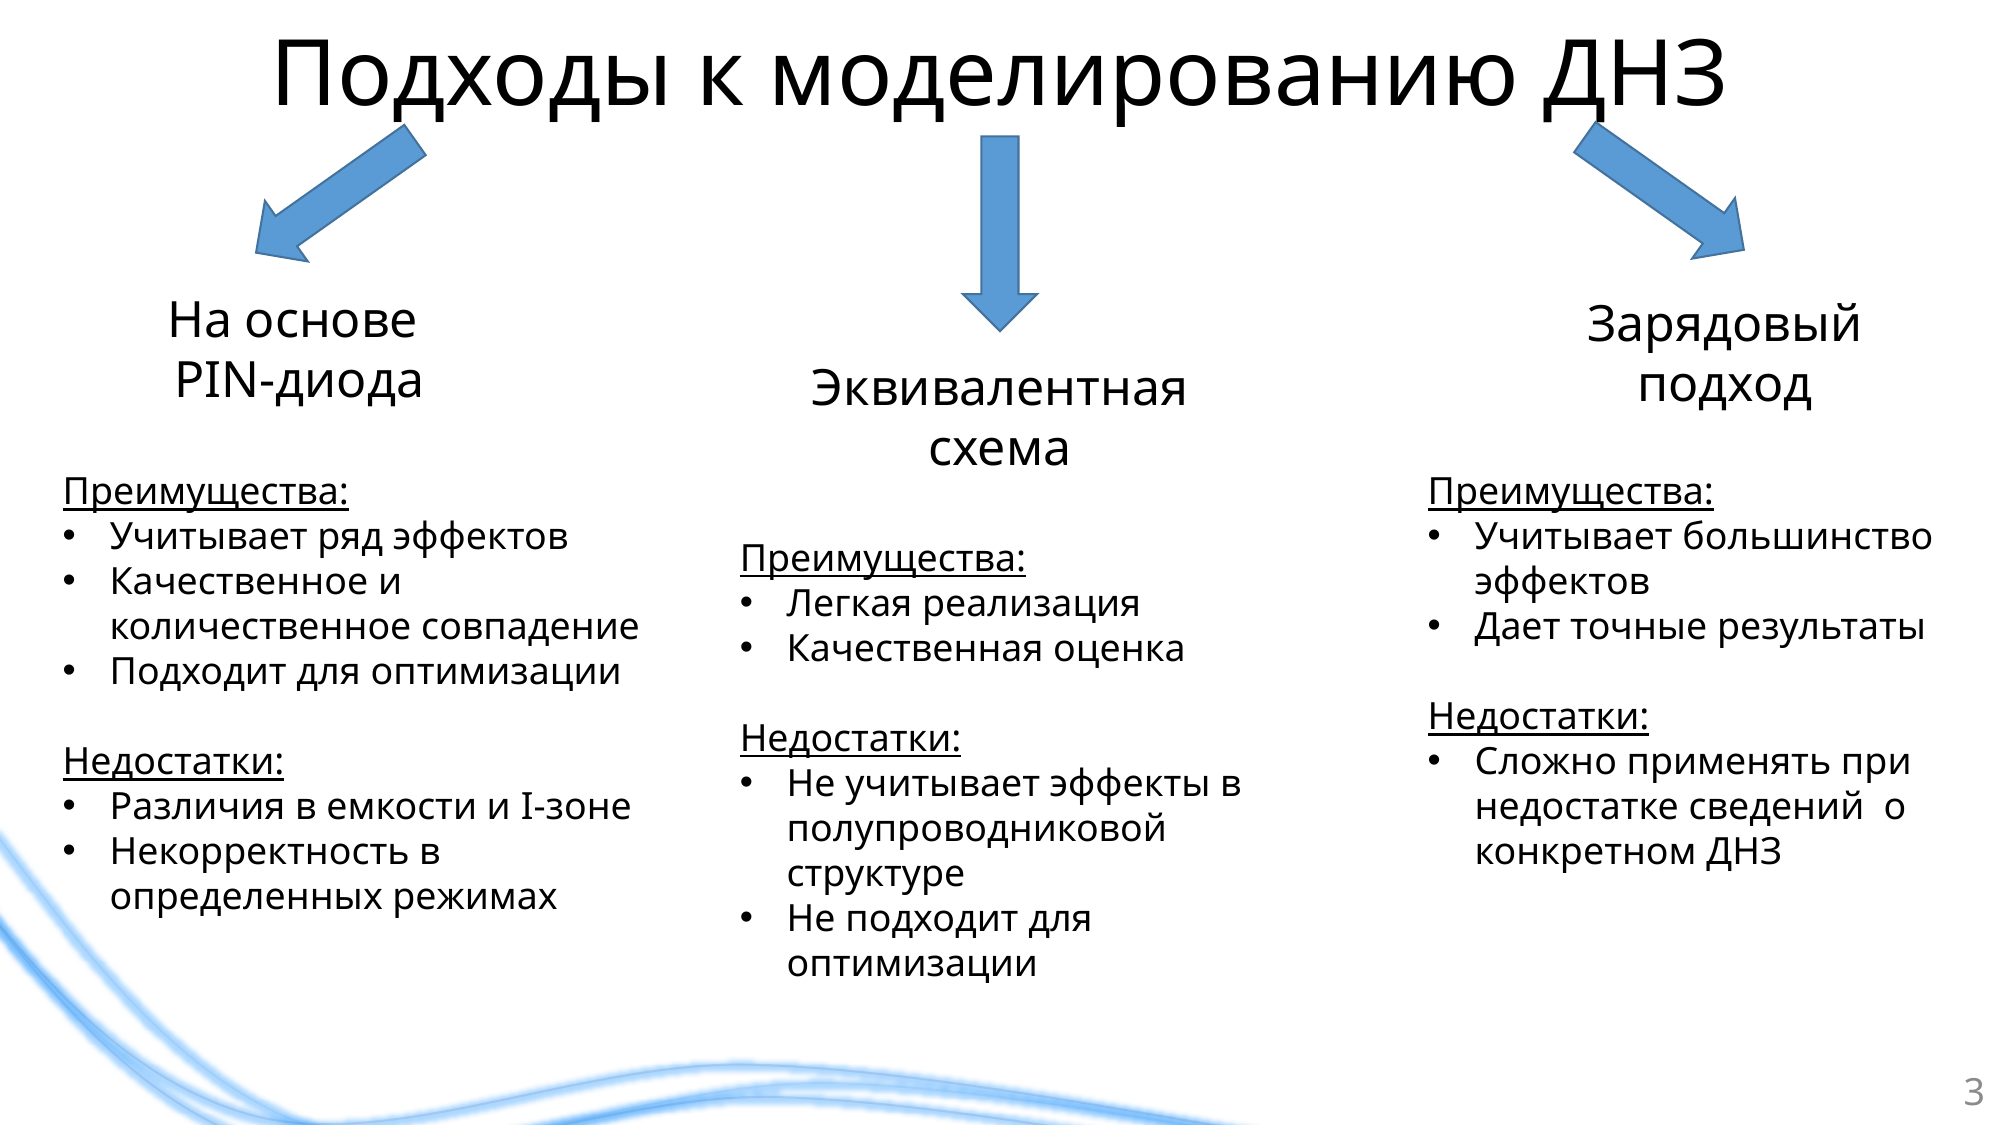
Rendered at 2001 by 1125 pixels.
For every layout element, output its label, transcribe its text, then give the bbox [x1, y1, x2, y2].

text_box Преимущества: Легкая реализация Качественная оценка Недостатки: Не учитывает эффекты в полупроводниковой структуре Не подходит для оптимизации [724, 526, 1350, 992]
text_box На основе PIN-диода [137, 280, 461, 415]
title Подходы к моделированию ДНЗ [137, 0, 1863, 185]
text_box [1572, 120, 1746, 261]
text_box [254, 123, 428, 263]
text_box Преимущества: Учитывает ряд эффектов Качественное и количественное совпадение Подходит для оптимизации Недостатки: Различия в емкости и I-зоне Некорректность в определенных режимах [47, 459, 673, 925]
text_box [960, 135, 1040, 333]
slide_number 3 [1550, 1063, 2000, 1124]
text_box Эквивалентная схема [797, 348, 1203, 483]
text_box Зарядовый подход [1572, 283, 1878, 419]
text_box Преимущества: Учитывает большинство эффектов Дает точные результаты Недостатки: Сложно применять при недостатке сведений о конкретном ДНЗ [1412, 459, 2000, 880]
